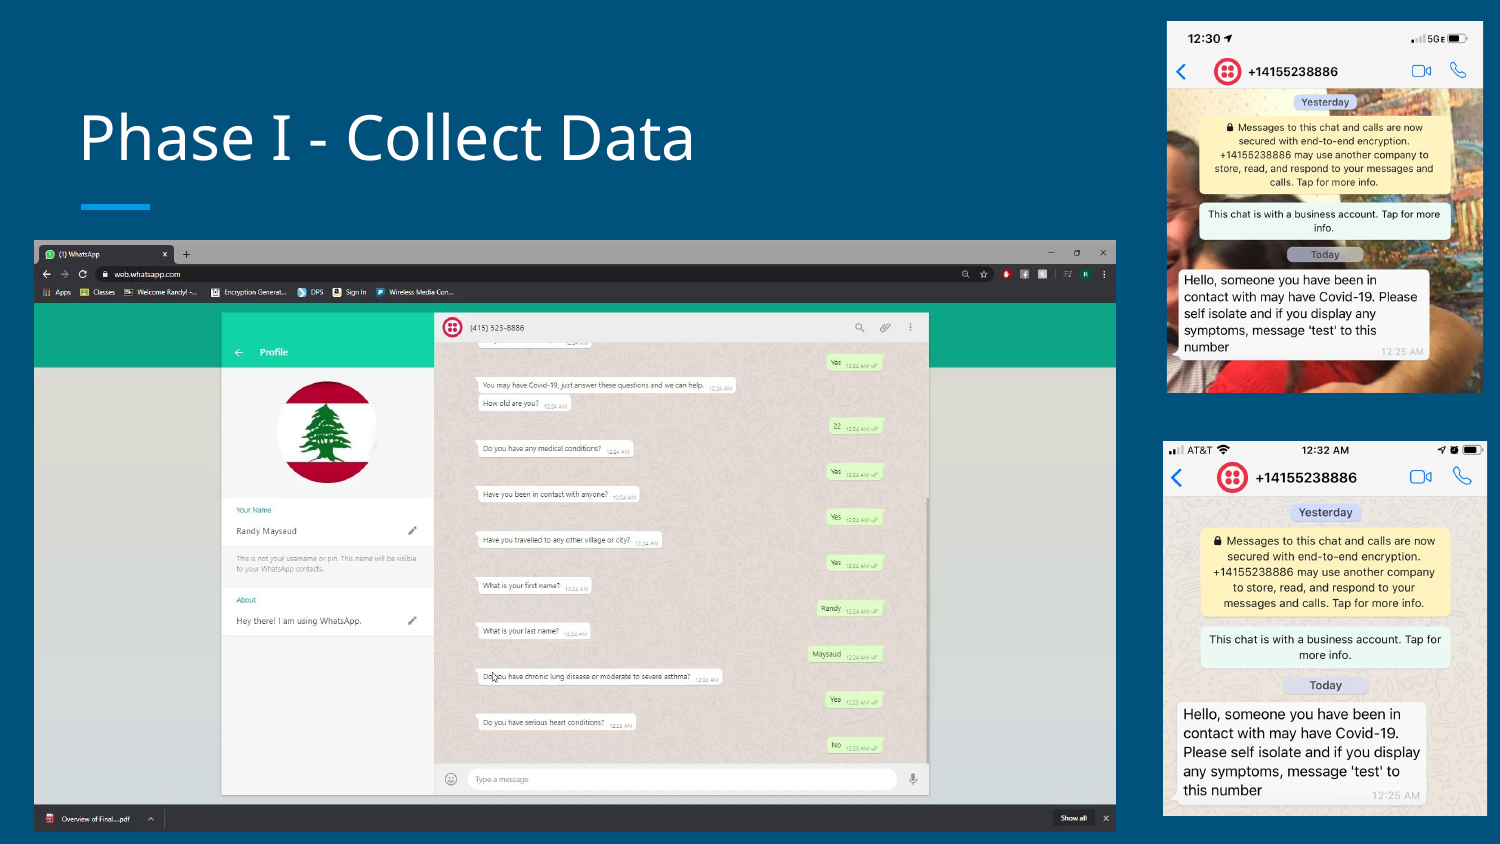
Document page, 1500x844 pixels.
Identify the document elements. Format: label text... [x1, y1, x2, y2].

title Phase I - Collect Data [63, 75, 1161, 188]
picture [1167, 22, 1483, 392]
picture [35, 241, 1115, 831]
picture [1164, 442, 1487, 815]
